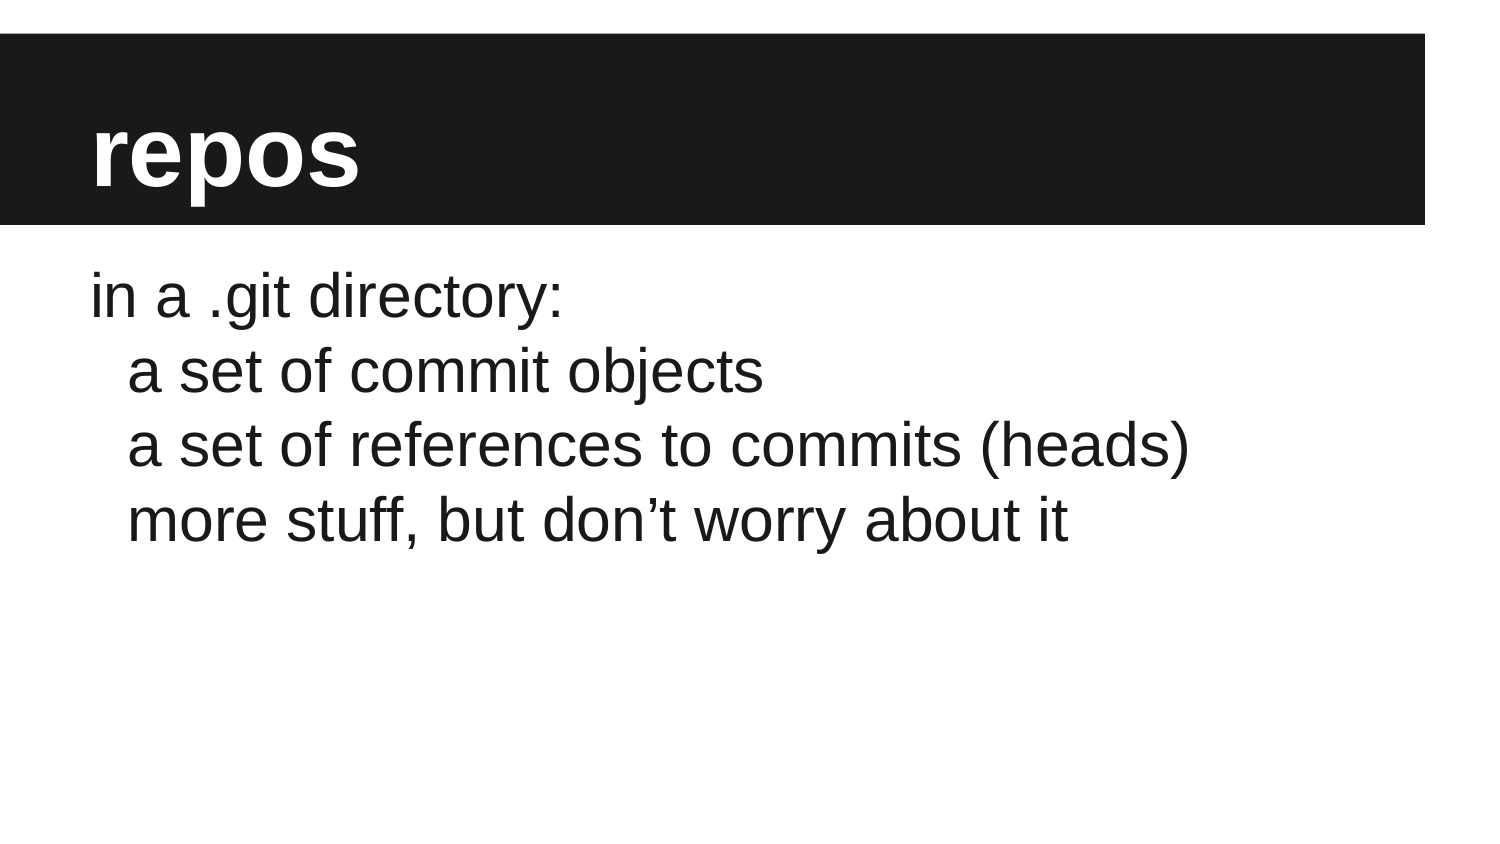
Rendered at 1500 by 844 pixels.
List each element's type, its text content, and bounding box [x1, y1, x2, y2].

title repos [75, 33, 1425, 221]
list in a .git directory: a set of commit objects a set of references to commits (heads) more stuff, but don’t worry about it [75, 239, 1425, 808]
